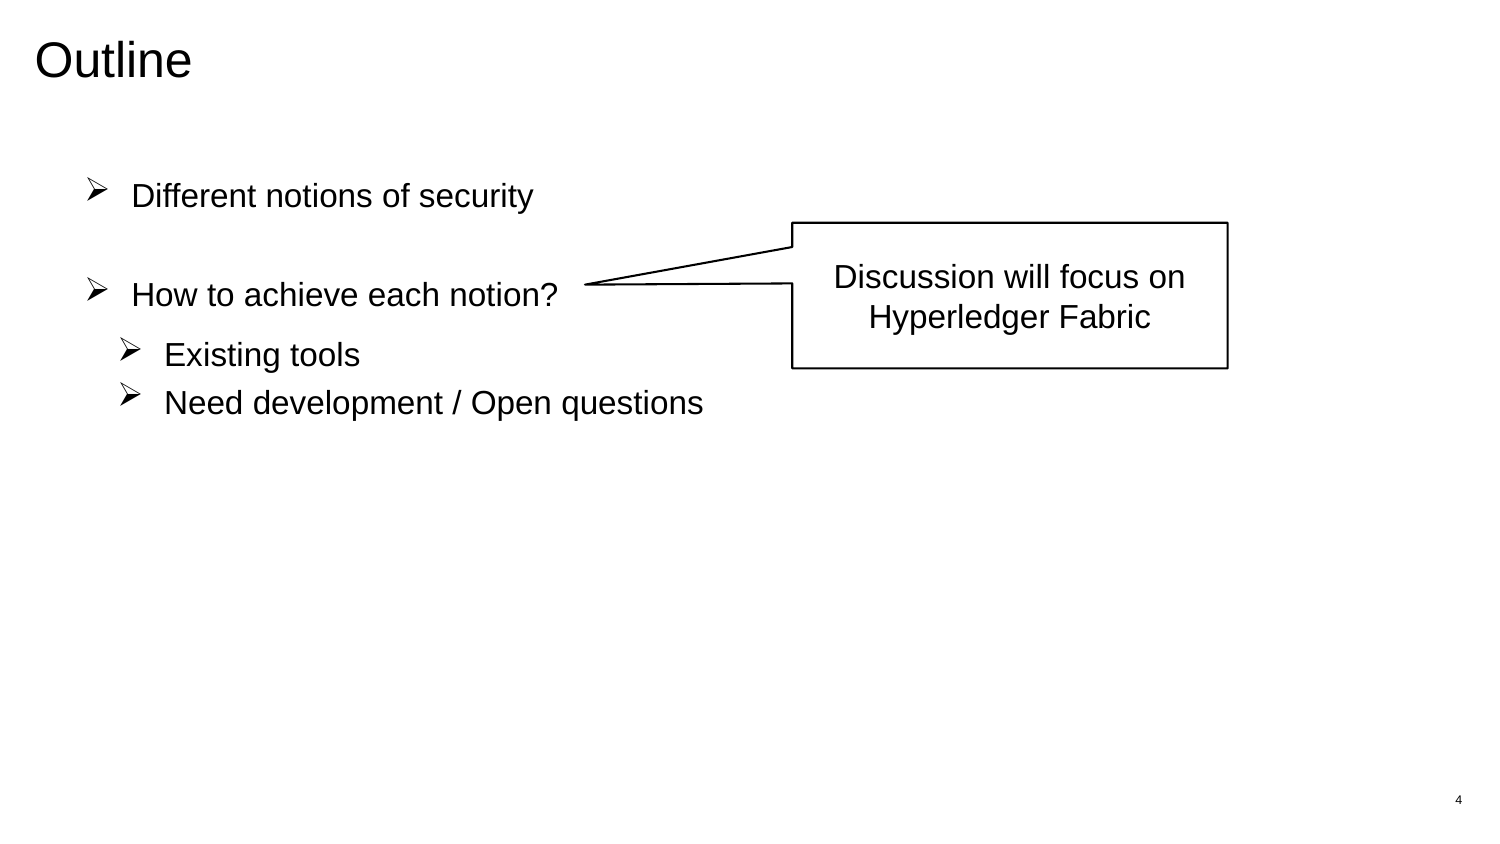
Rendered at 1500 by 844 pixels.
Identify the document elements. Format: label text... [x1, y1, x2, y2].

title Outline [34, 28, 714, 161]
list Different notions of security How to achieve each notion? Existing tools Need development / Open questions [84, 173, 949, 708]
slide_number 4 [1162, 785, 1463, 813]
text_box Discussion will focus on Hyperledger Fabric [582, 220, 1230, 371]
